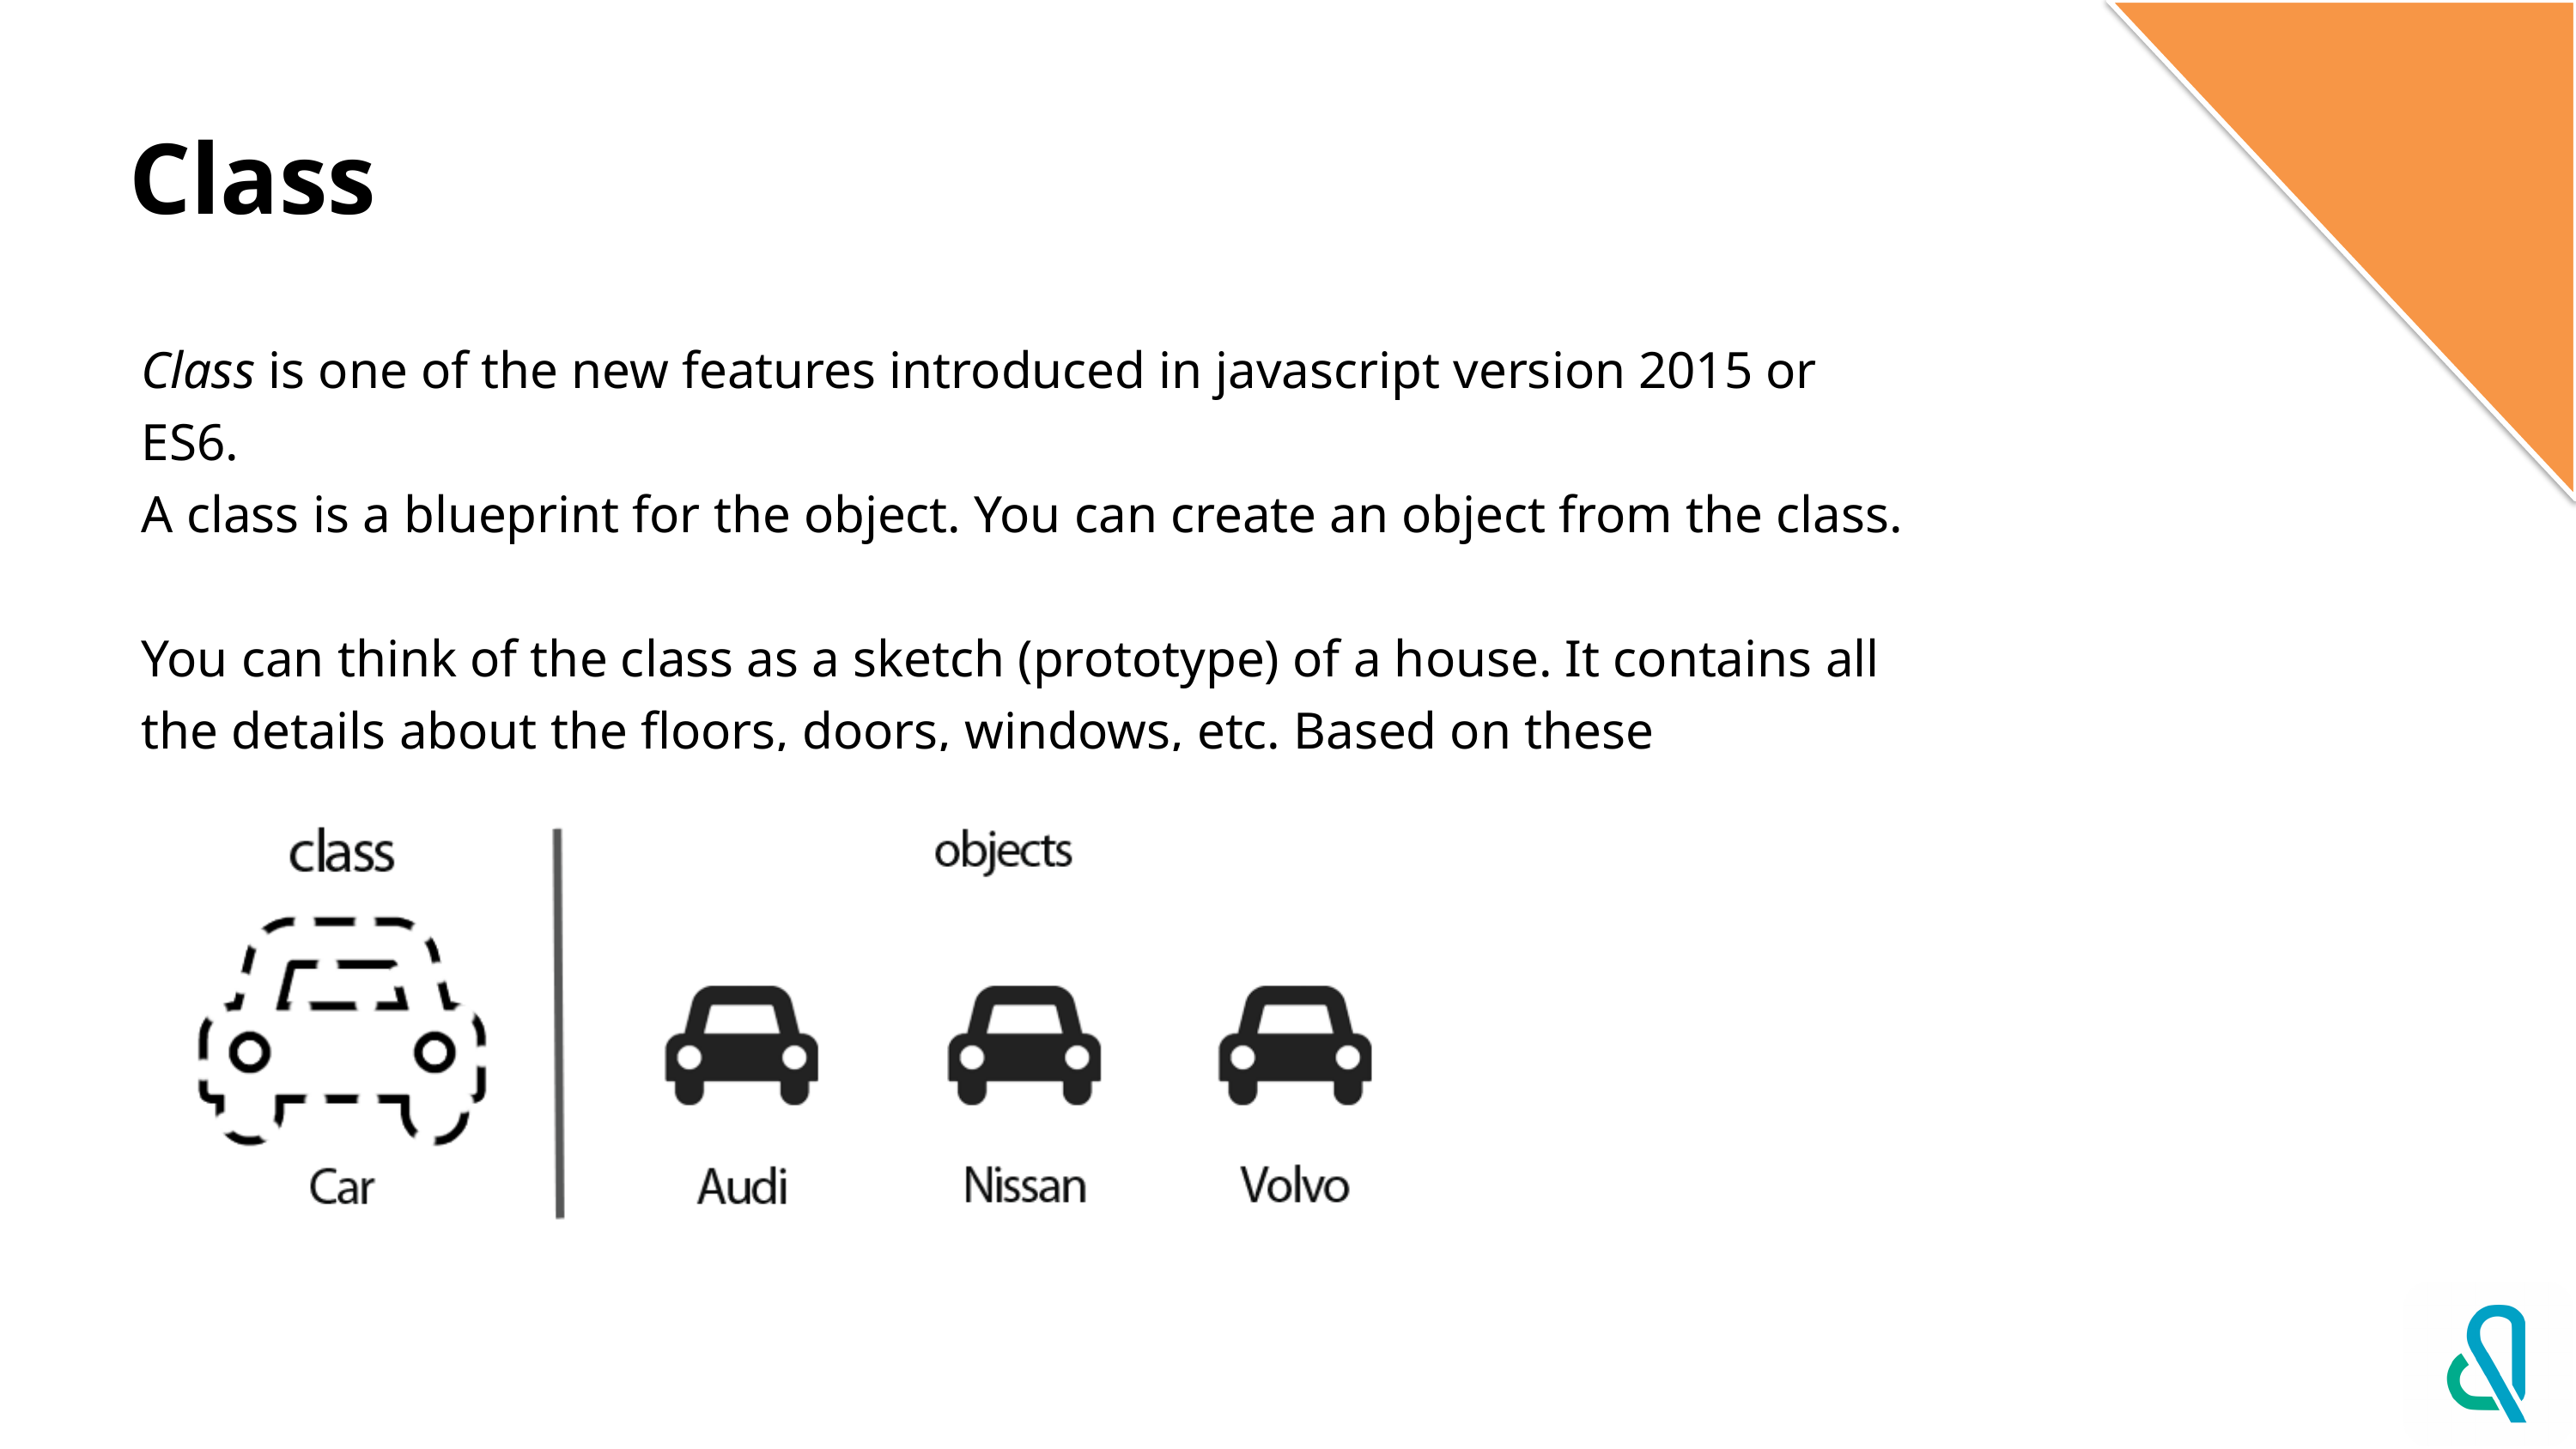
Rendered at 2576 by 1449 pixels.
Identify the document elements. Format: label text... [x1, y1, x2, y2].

text_box Class is one of the new features introduced in javascript version 2015 or ES6. A class is a blueprint for the object. You can create an object from the class. You can think of the class as a sketch (prototype) of a house. It contains all the details about the floors, doors, windows, etc. Based on these descriptions, you build the house. House is the object. [129, 319, 1918, 838]
text_box [2403, 1282, 2573, 1446]
text_box Class [128, 117, 1751, 234]
text_box [2105, 0, 2576, 502]
picture [128, 751, 1457, 1314]
